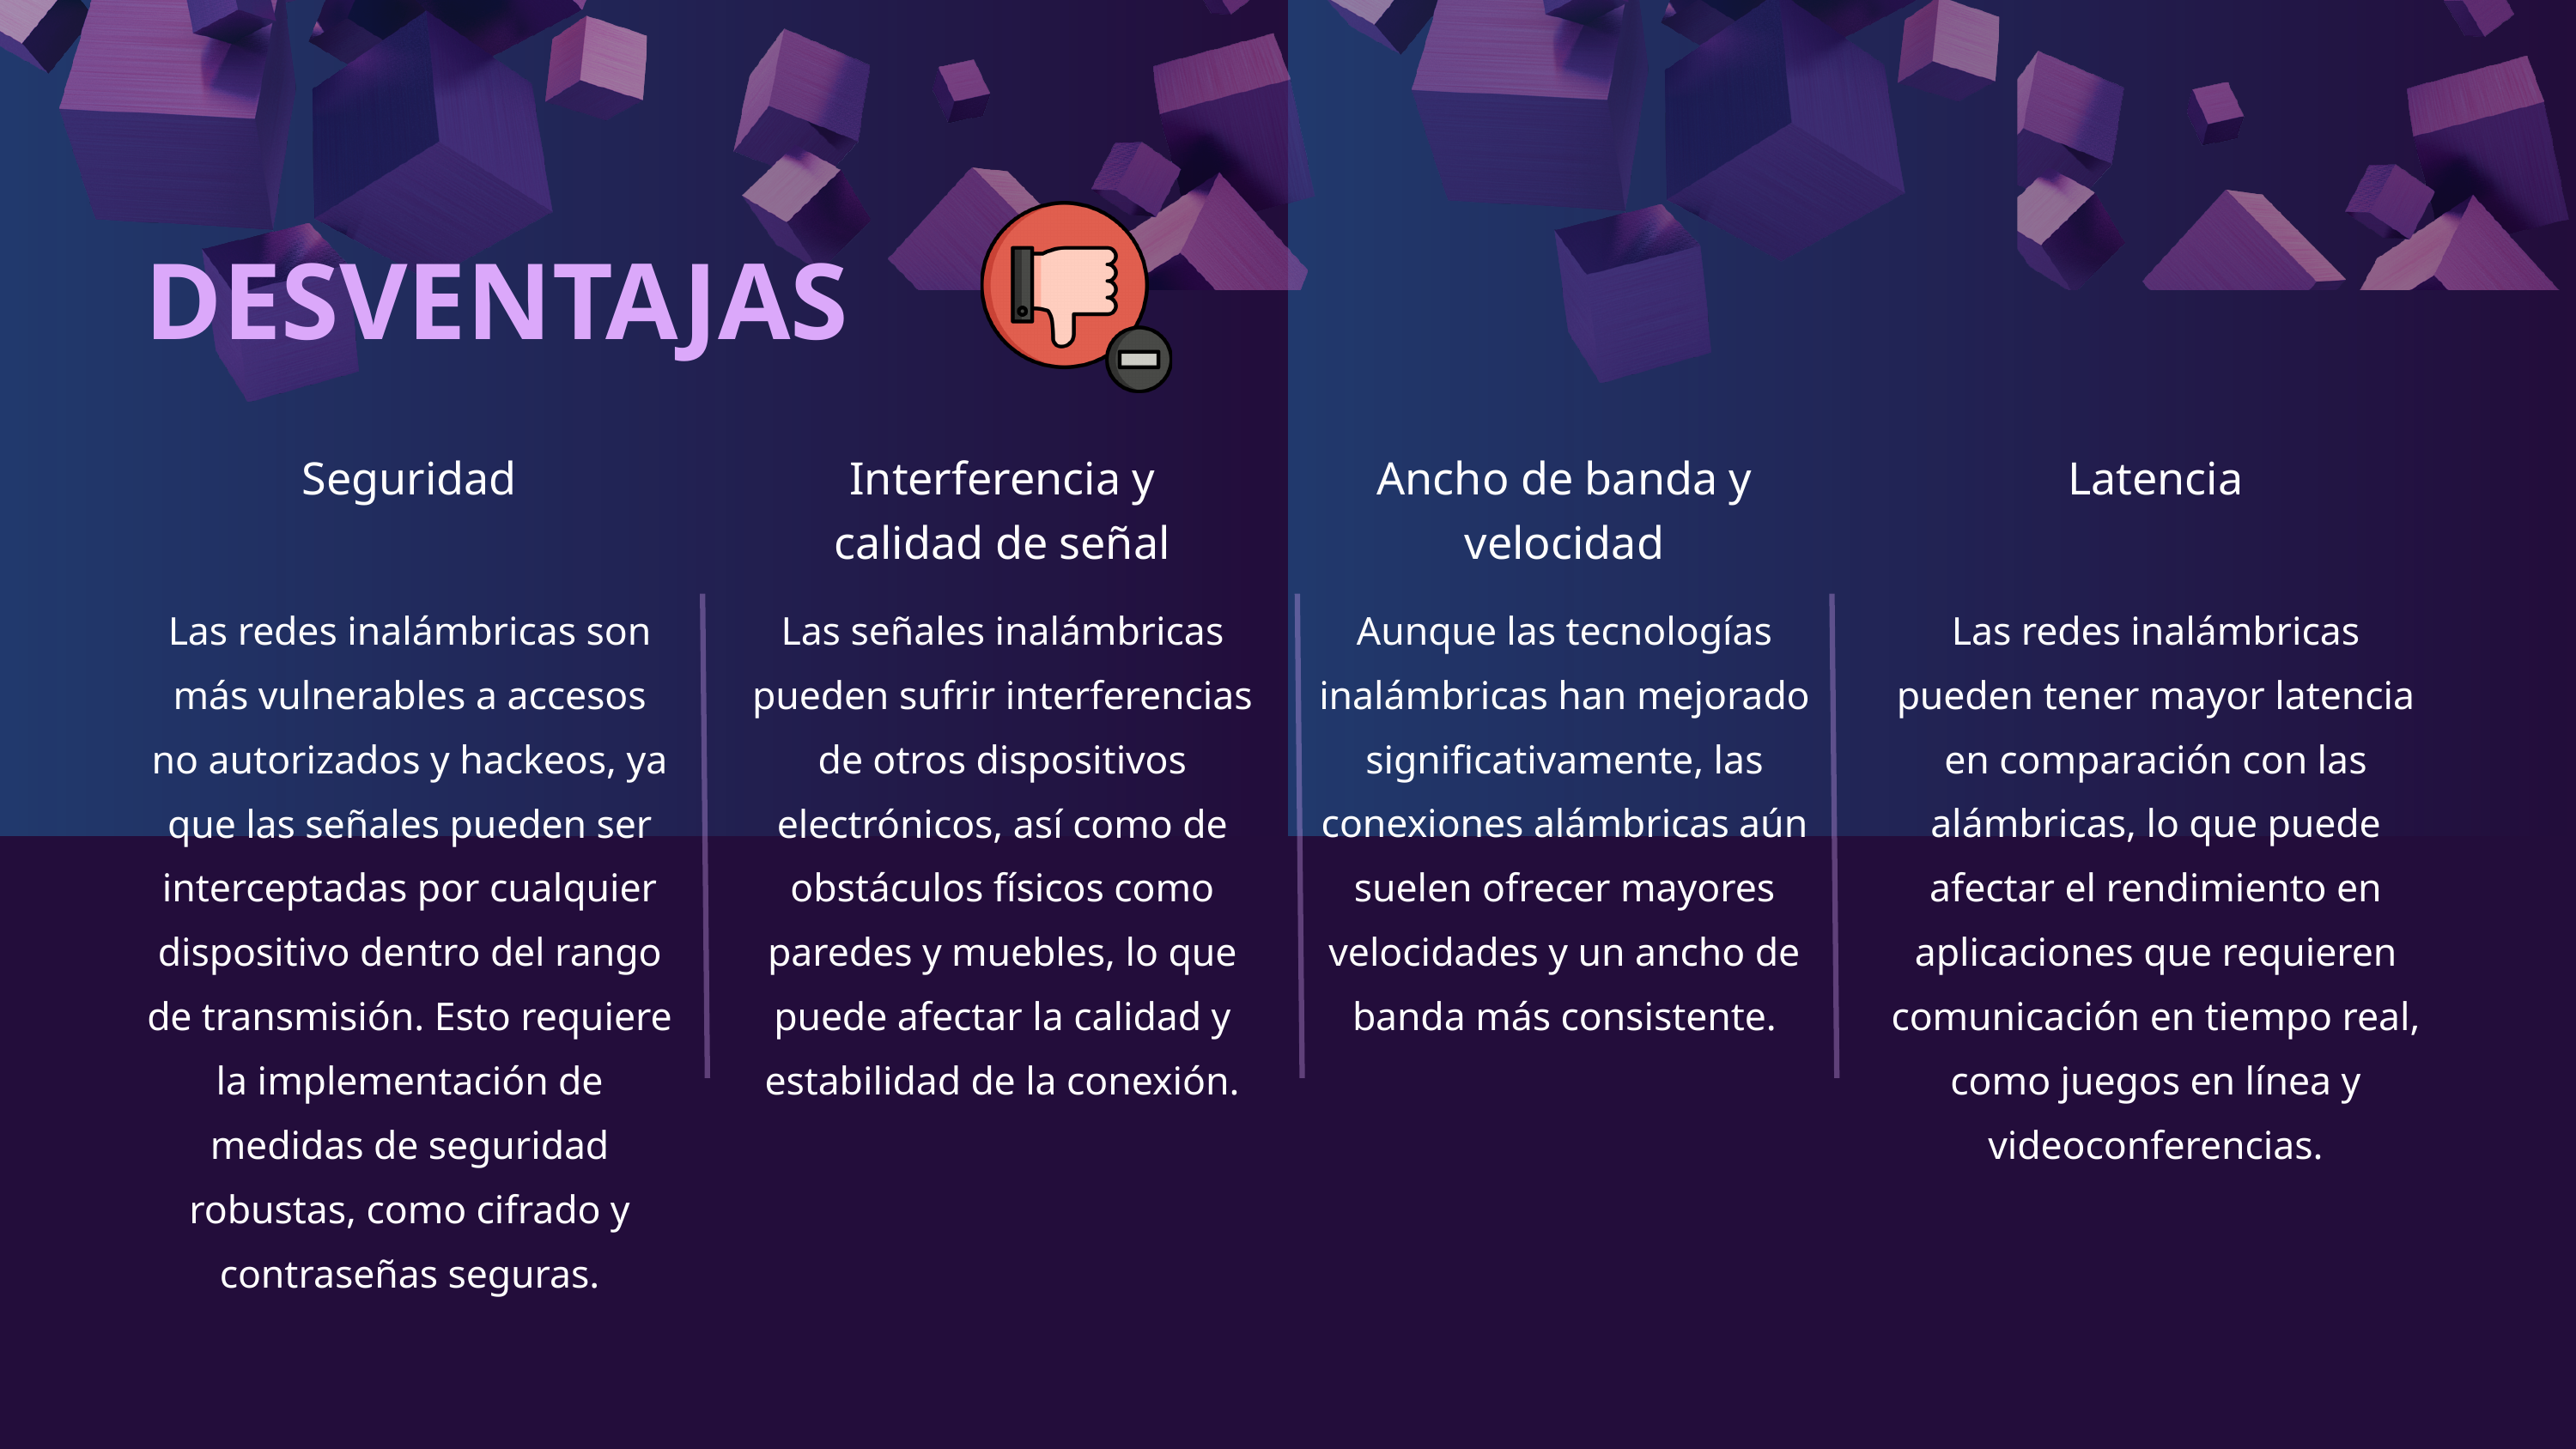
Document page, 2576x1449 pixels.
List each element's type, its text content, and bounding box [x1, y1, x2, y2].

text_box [0, 0, 2576, 836]
text_box Las redes inalámbricas son más vulnerables a accesos no autorizados y hackeos, ya que las señales pueden ser interceptadas por cualquier dispositivo dentro del rango de transmisión. Esto requiere la implementación de medidas de seguridad robustas, como cifrado y contraseñas seguras. [144, 846, 675, 1295]
text_box Las redes inalámbricas pueden tener mayor latencia en comparación con las alámbricas, lo que puede afectar el rendimiento en aplicaciones que requieren comunicación en tiempo real, como juegos en línea y videoconferencias. [1891, 846, 2421, 1167]
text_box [1297, 593, 1303, 1079]
text_box Las señales inalámbricas pueden sufrir interferencias de otros dispositivos electrónicos, así como de obstáculos físicos como paredes y muebles, lo que puede afectar la calidad y estabilidad de la conexión. [738, 846, 1267, 1103]
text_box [702, 593, 708, 1078]
text_box Aunque las tecnologías inalámbricas han mejorado significativamente, las conexiones alámbricas aún suelen ofrecer mayores velocidades y un ancho de banda más consistente. [1306, 846, 1827, 1039]
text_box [1832, 593, 1838, 1079]
